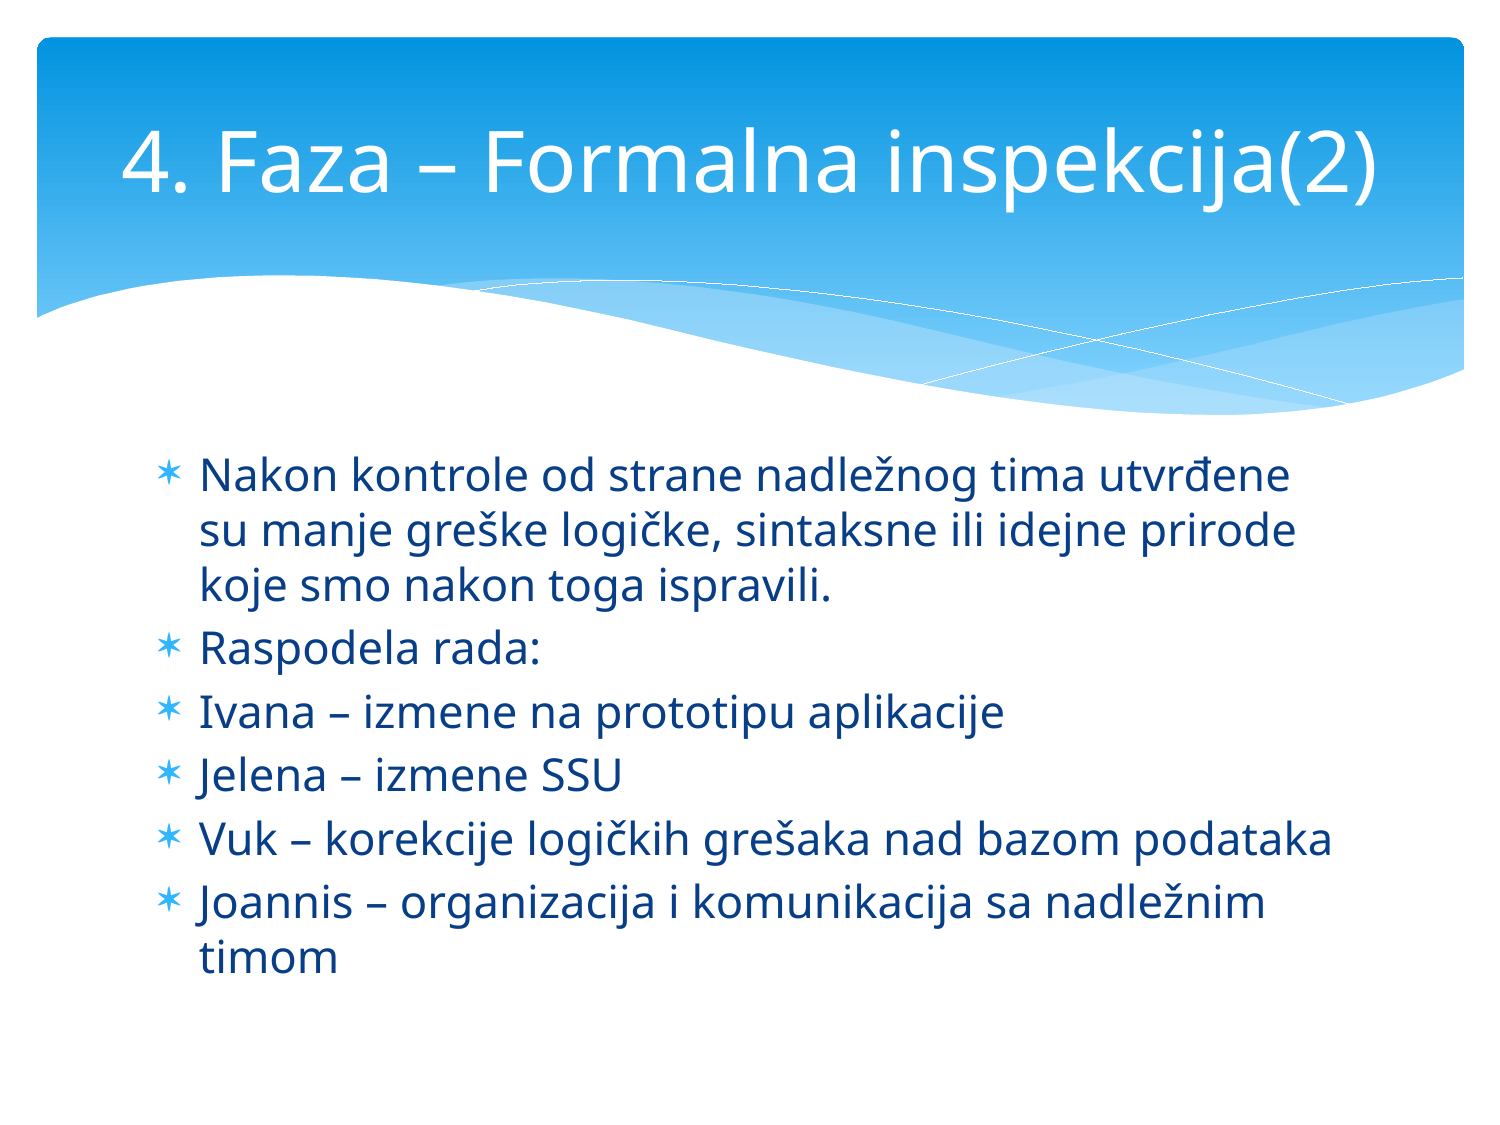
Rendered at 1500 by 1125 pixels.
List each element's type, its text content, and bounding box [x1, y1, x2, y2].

list Nakon kontrole od strane nadležnog tima utvrđene su manje greške logičke, sintaksne ili idejne prirode koje smo nakon toga ispravili. Raspodela rada: Ivana – izmene na prototipu aplikacije Jelena – izmene SSU Vuk – korekcije logičkih grešaka nad bazom podataka Joannis – organizacija i komunikacija sa nadležnim timom [143, 438, 1359, 1005]
title 4. Faza – Formalna inspekcija(2) [75, 55, 1425, 261]
